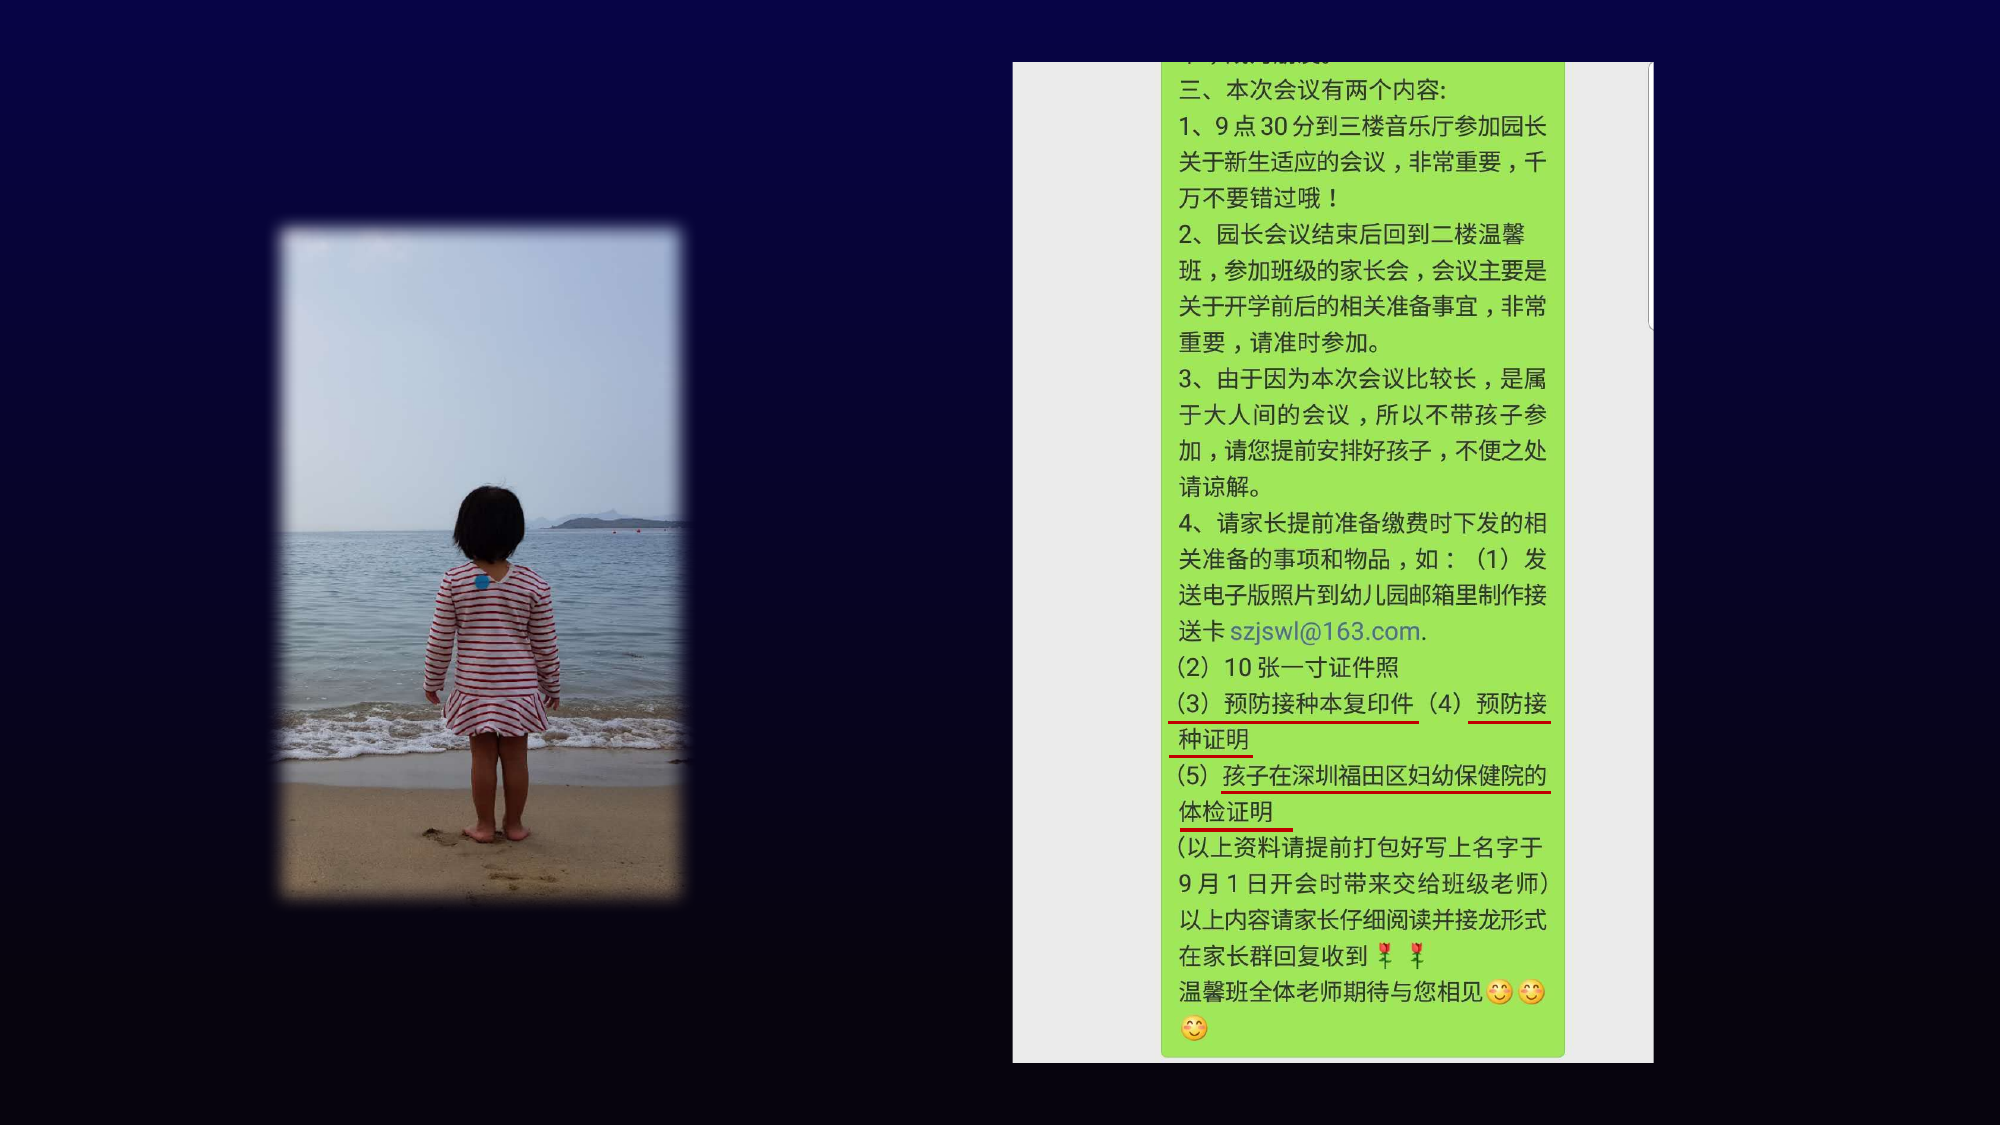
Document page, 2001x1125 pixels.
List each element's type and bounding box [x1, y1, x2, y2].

picture [1012, 62, 1654, 1063]
picture [263, 210, 697, 915]
